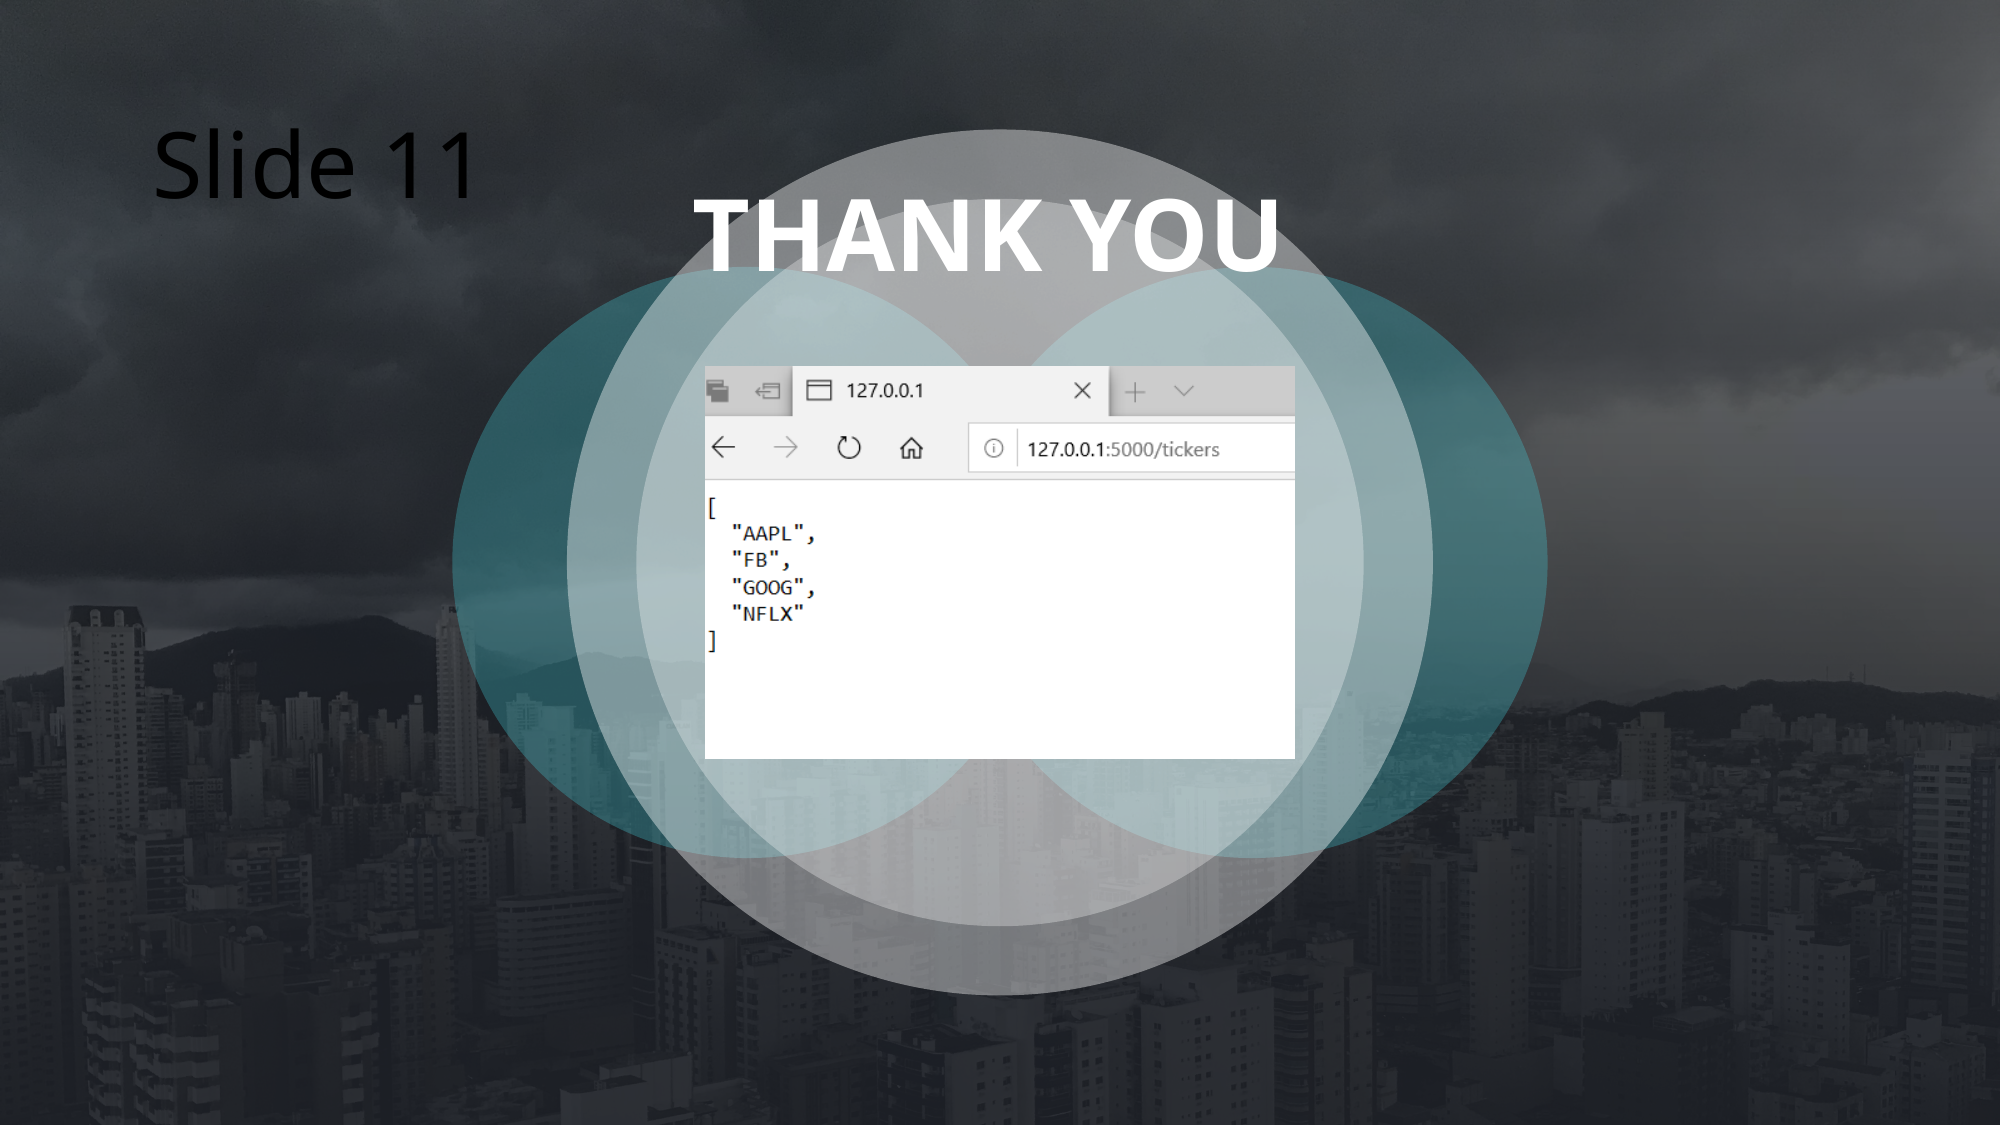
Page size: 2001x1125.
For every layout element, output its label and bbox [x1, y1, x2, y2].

picture [0, 0, 2000, 1125]
text_box [452, 266, 1548, 859]
